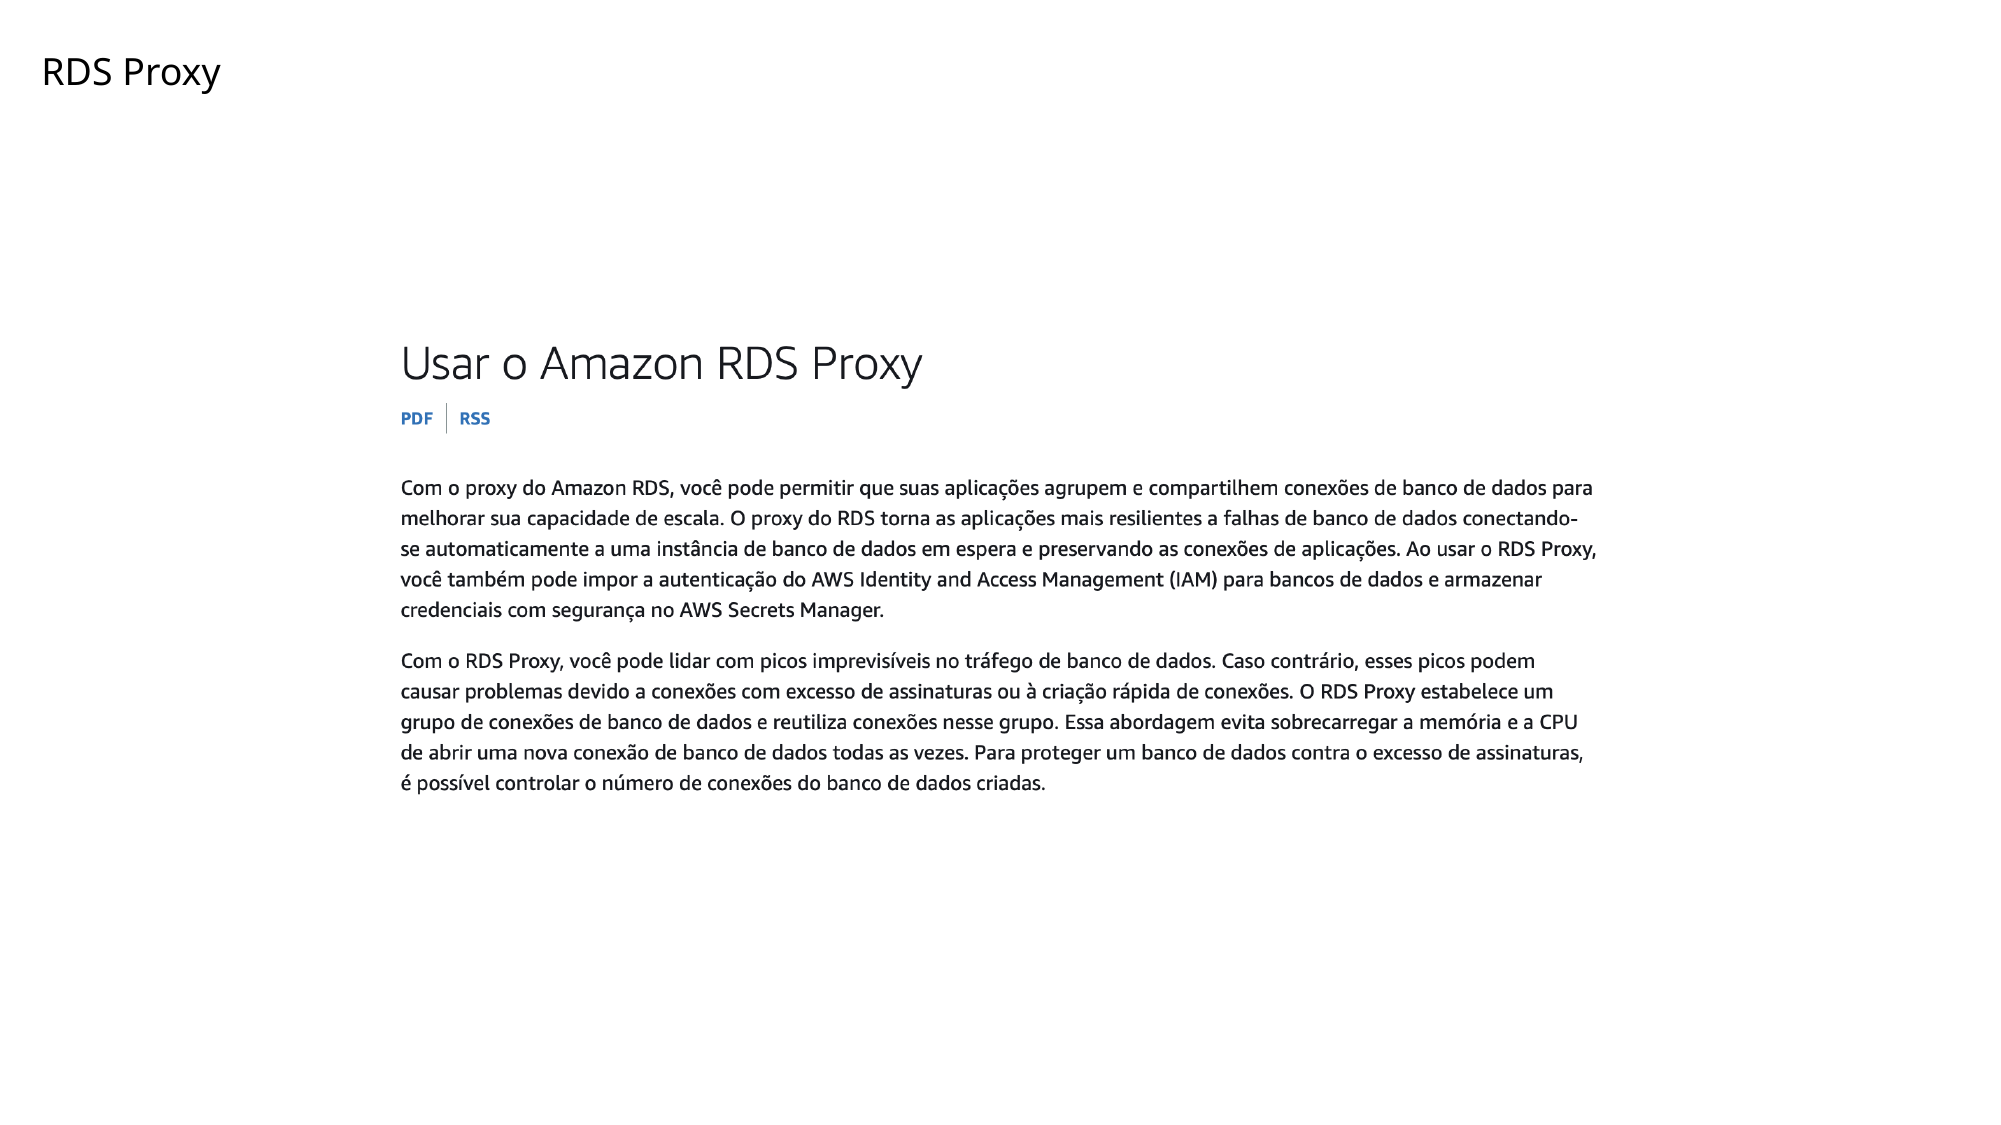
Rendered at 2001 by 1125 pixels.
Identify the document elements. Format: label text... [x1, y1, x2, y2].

picture [361, 310, 1638, 815]
text_box RDS Proxy [26, 40, 236, 101]
